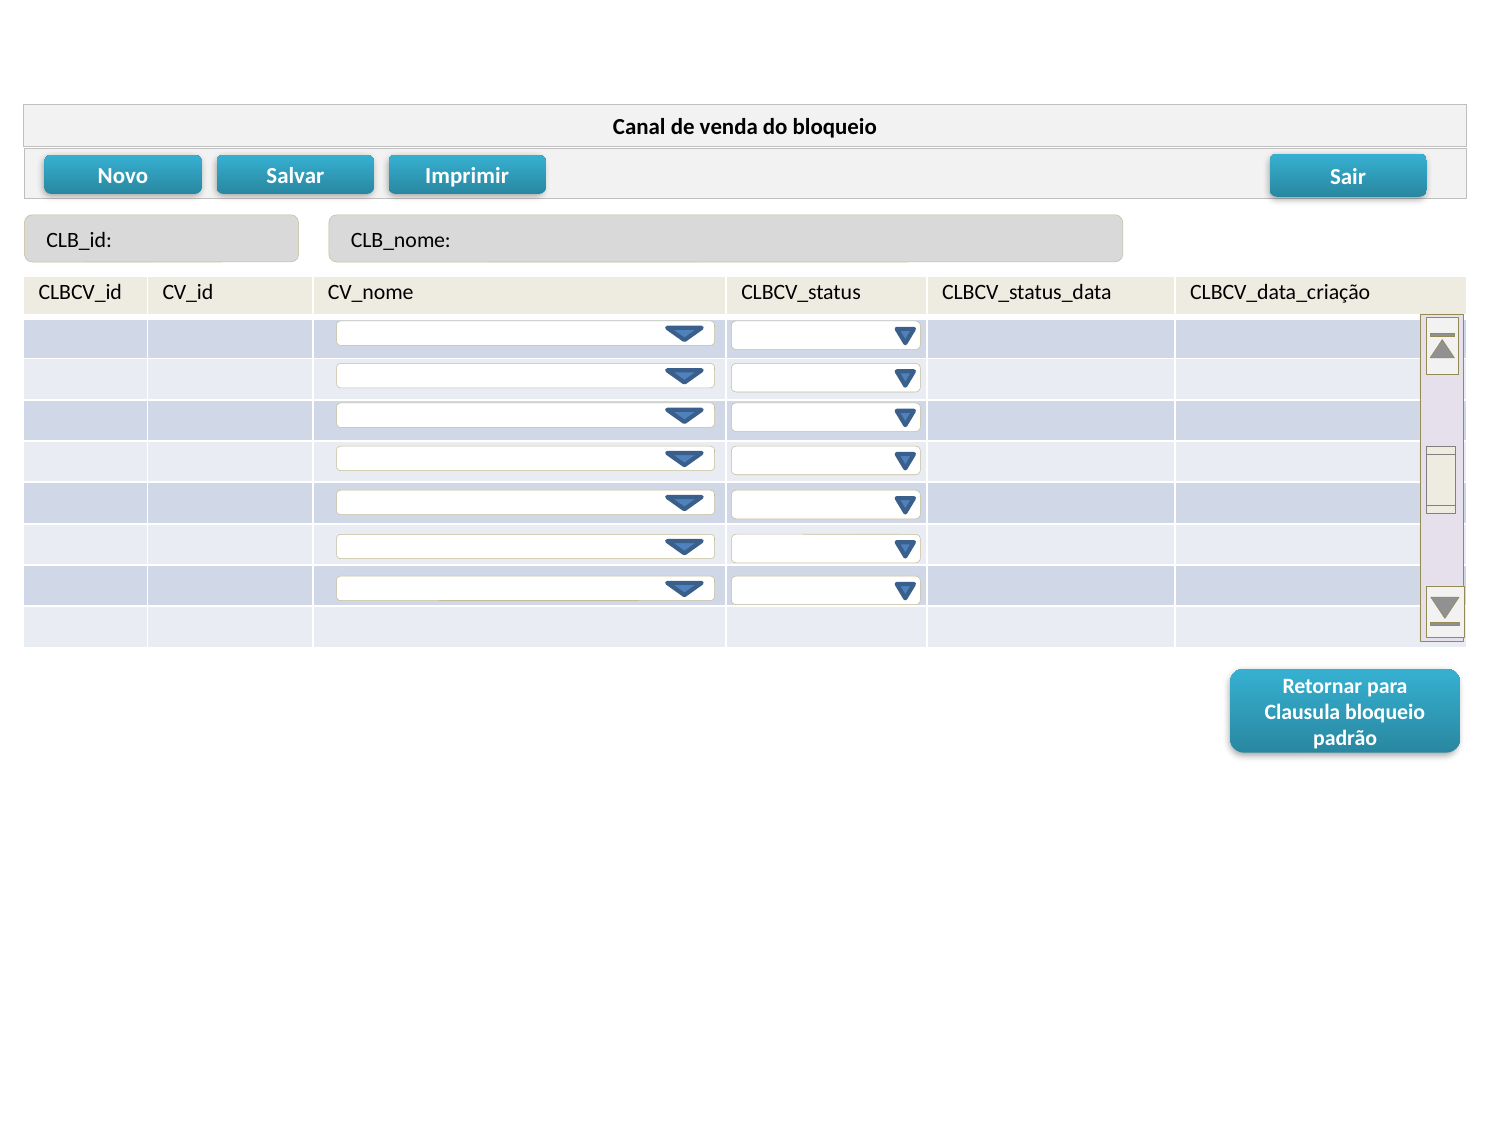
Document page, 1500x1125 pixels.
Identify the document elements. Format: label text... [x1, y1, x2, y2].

table_cell [727, 607, 926, 647]
table_cell [727, 442, 926, 481]
table_cell [928, 607, 1174, 647]
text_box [731, 534, 921, 564]
table_cell [918, 401, 926, 440]
table_cell [148, 483, 312, 523]
table_cell [148, 607, 312, 647]
table_cell [24, 607, 147, 647]
table_cell [1176, 320, 1414, 358]
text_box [336, 363, 715, 389]
table_cell [148, 442, 312, 481]
table_cell [24, 320, 147, 358]
text_box Canal de venda do bloqueio [23, 104, 1467, 147]
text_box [336, 402, 715, 428]
table_cell [148, 320, 312, 358]
table_cell [314, 442, 725, 481]
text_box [731, 575, 921, 605]
table_header CLBCV_id [24, 277, 147, 314]
table_cell [314, 320, 725, 358]
text_box Imprimir [388, 154, 546, 194]
text_box CLB_nome: [326, 212, 1125, 265]
table_cell [1176, 442, 1414, 481]
table_cell [24, 442, 147, 481]
table_header CV_nome [314, 277, 725, 314]
text_box CLB_id: [22, 212, 301, 265]
table_cell [928, 525, 1174, 564]
table_cell [24, 525, 147, 564]
text_box Sair [1269, 153, 1427, 197]
table_header CLBCV_status_data [928, 277, 1174, 314]
table_cell [928, 401, 1174, 440]
table_cell [928, 483, 1174, 523]
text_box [731, 320, 921, 350]
table_cell [915, 320, 926, 358]
table_cell [727, 525, 926, 564]
table_cell [1176, 566, 1414, 605]
text_box Retornar para Clausula bloqueio padrão [1230, 668, 1461, 753]
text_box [731, 402, 921, 432]
table_cell [928, 359, 1174, 399]
table_cell [314, 607, 725, 647]
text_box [1419, 314, 1464, 642]
table_cell [314, 359, 725, 399]
table_cell [314, 483, 725, 523]
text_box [336, 534, 715, 559]
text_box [731, 489, 921, 520]
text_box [336, 489, 715, 515]
table_cell [1176, 525, 1414, 564]
text_box [24, 148, 1467, 199]
table_cell [727, 359, 926, 399]
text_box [336, 575, 715, 601]
table_cell [24, 483, 147, 523]
table_cell [148, 525, 312, 564]
table_cell [148, 566, 312, 605]
text_box Novo [44, 154, 202, 194]
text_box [336, 320, 715, 346]
table_cell [314, 525, 725, 564]
table_cell [1176, 483, 1414, 523]
table_cell [314, 401, 725, 440]
table_header CLBCV_status [727, 277, 926, 314]
table_cell [1176, 401, 1414, 440]
table_cell [928, 442, 1174, 481]
table_cell [727, 483, 926, 523]
table_cell [727, 568, 735, 578]
table_cell [148, 401, 312, 440]
table_cell [1176, 359, 1414, 399]
table_cell [928, 320, 1174, 358]
table_cell [928, 566, 1174, 605]
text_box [731, 363, 921, 393]
text_box Salvar [216, 154, 374, 194]
table_cell [24, 359, 147, 399]
table_cell [148, 359, 312, 399]
table_cell [314, 566, 725, 605]
table_cell [915, 566, 926, 605]
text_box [336, 445, 715, 471]
table_header CV_id [148, 277, 312, 314]
table_header CLBCV_data_criação [1176, 277, 1466, 314]
table_cell [1176, 607, 1416, 647]
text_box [731, 445, 921, 475]
table_cell [24, 401, 147, 440]
table_cell [24, 566, 147, 605]
